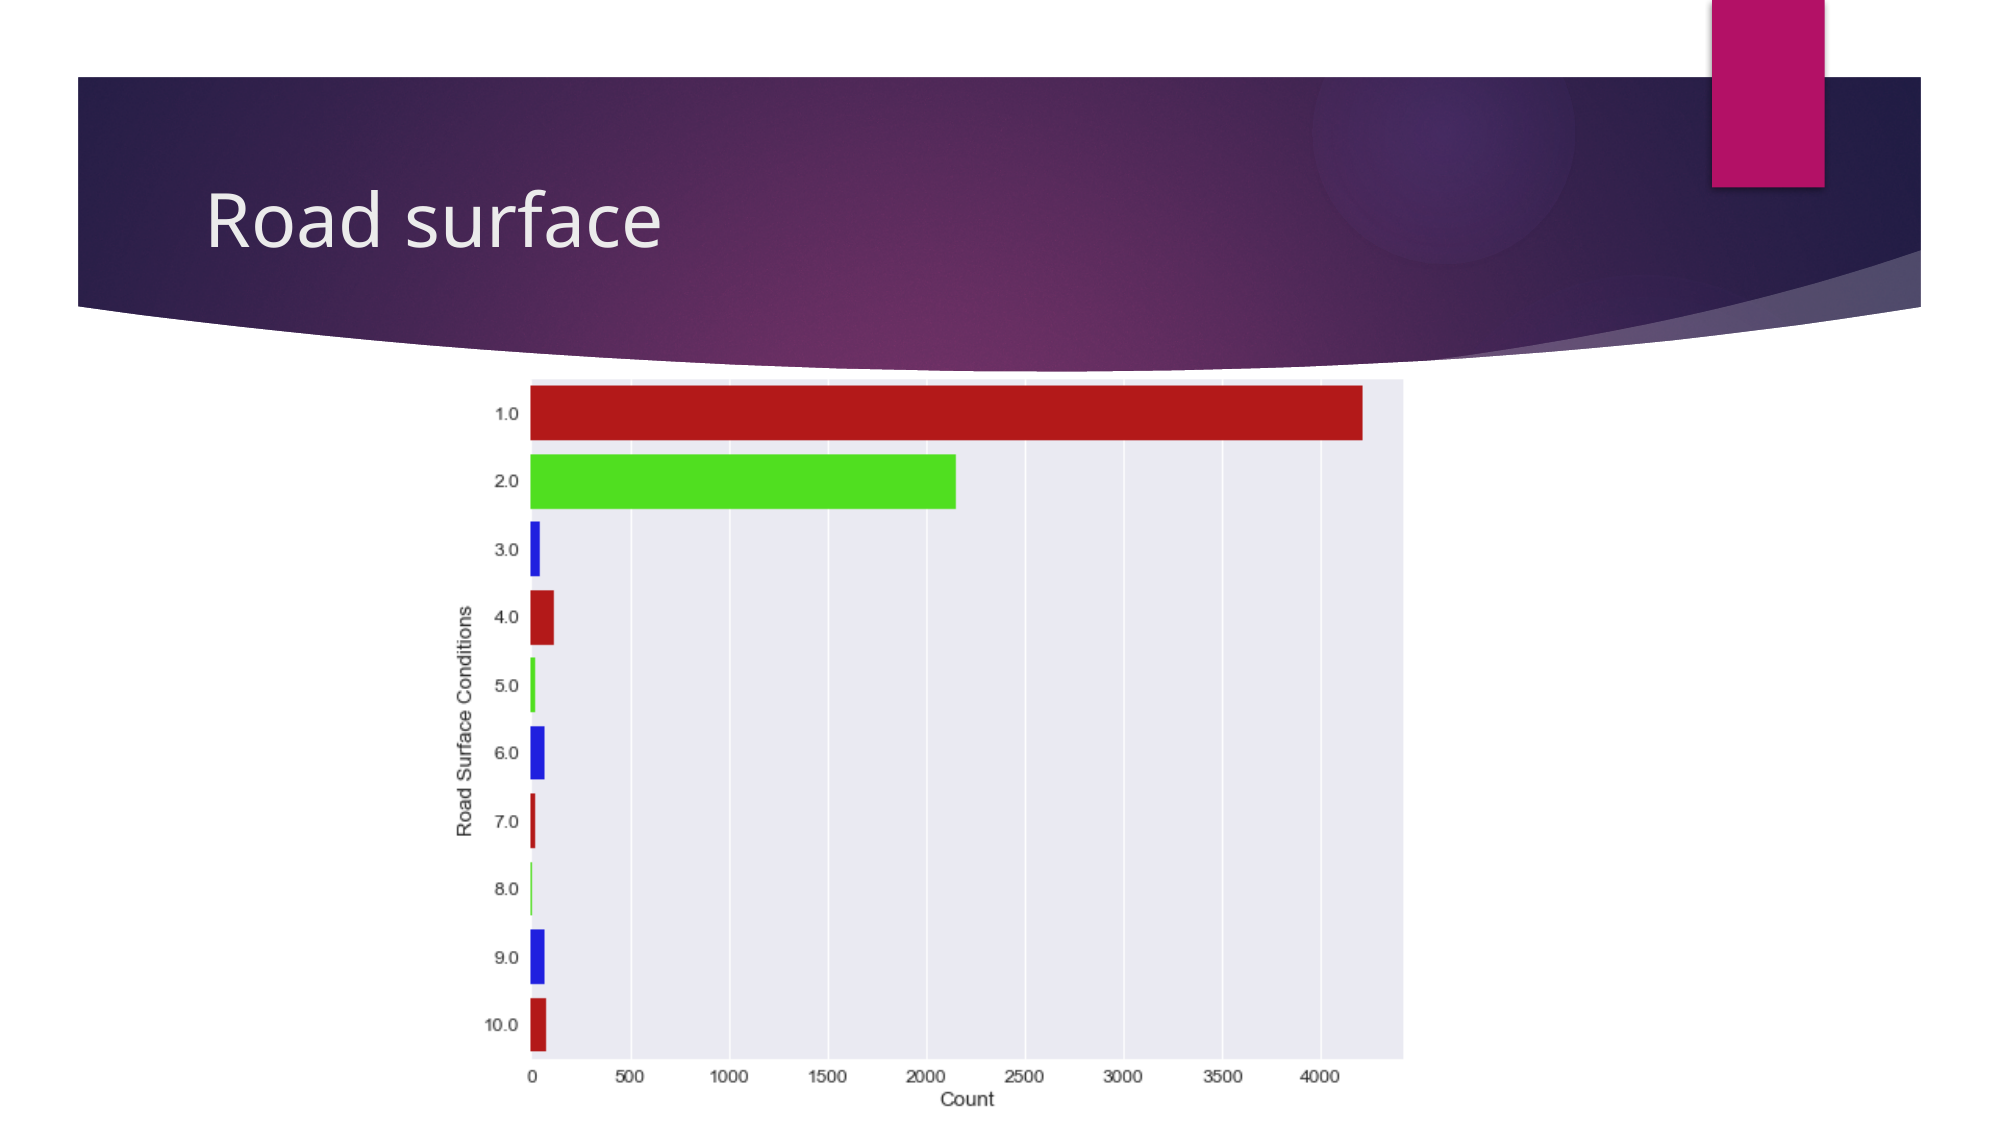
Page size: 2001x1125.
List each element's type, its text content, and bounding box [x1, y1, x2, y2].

title Road surface [189, 159, 1627, 276]
picture [440, 377, 1488, 1125]
